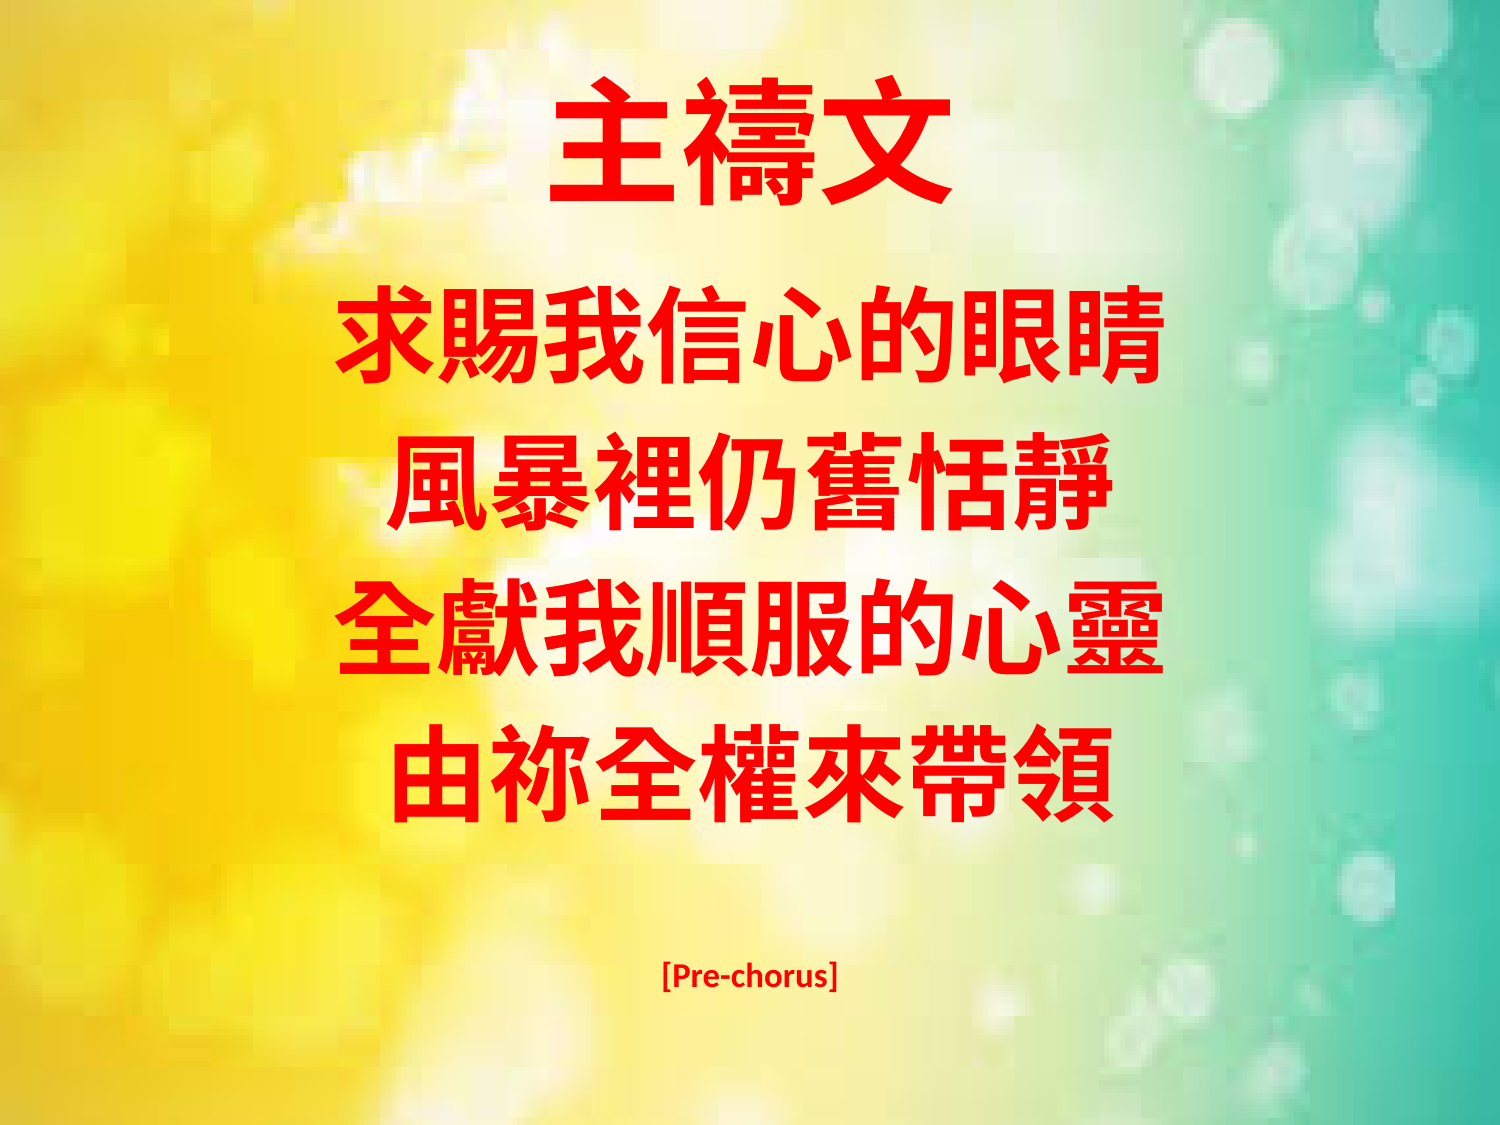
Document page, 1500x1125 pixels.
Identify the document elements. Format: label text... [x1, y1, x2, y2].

picture [0, 0, 1500, 1125]
title 主禱文 [75, 45, 1425, 233]
list 求賜我信心的眼睛 風暴裡仍舊恬靜 全獻我順服的心靈 由祢全權來帶領 [Pre-chorus] [75, 262, 1425, 1005]
